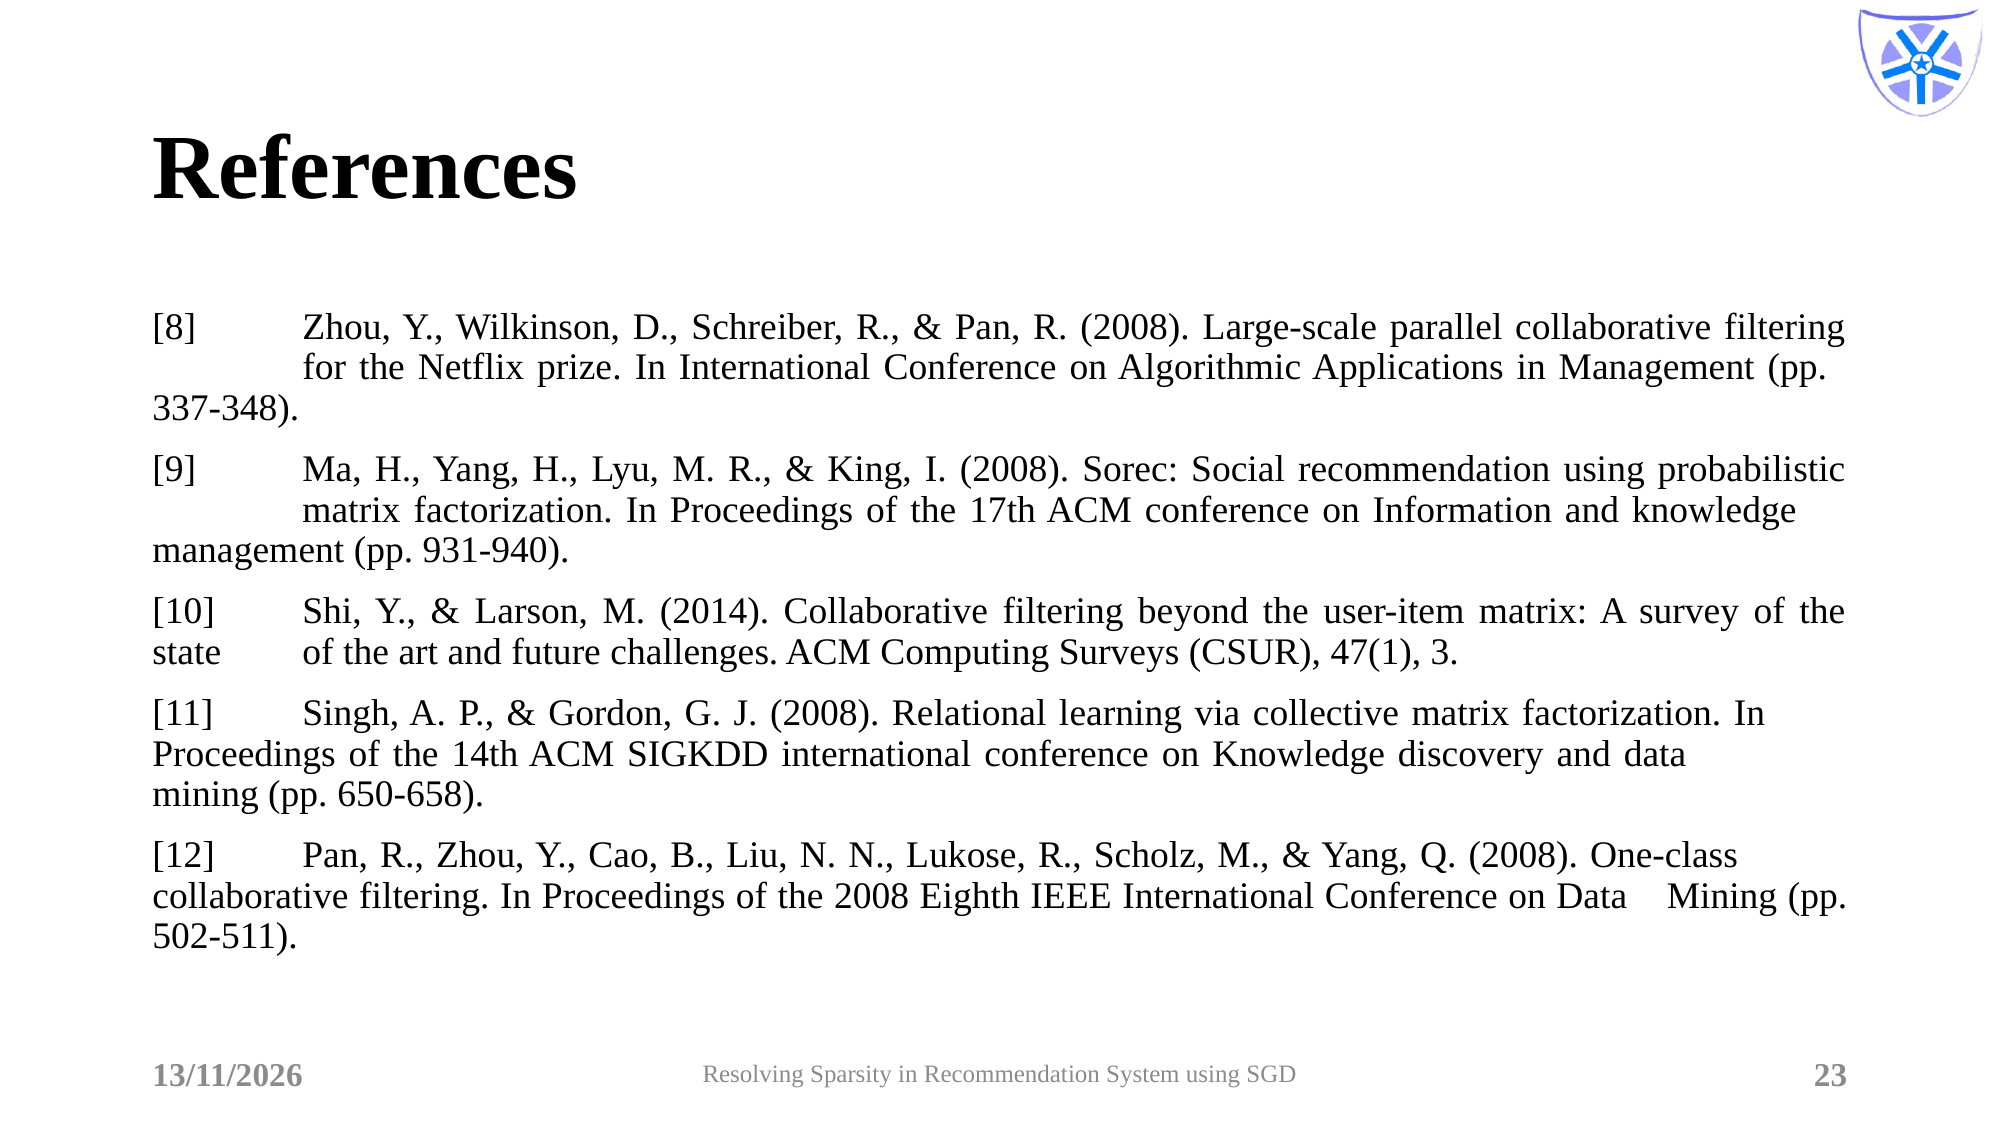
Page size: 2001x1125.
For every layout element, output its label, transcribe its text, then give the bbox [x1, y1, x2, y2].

picture [1858, 0, 1985, 126]
footer Resolving Sparsity in Recommendation System using SGD [662, 1042, 1338, 1103]
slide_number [137, 1042, 588, 1103]
list [8] Zhou, Y., Wilkinson, D., Schreiber, R., & Pan, R. (2008). Large-scale parallel collaborative filtering for the Netflix prize. In International Conference on Algorithmic Applications in Management (pp. 337-348). [9] Ma, H., Yang, H., Lyu, M. R., & King, I. (2008). Sorec: Social recommendation using probabilistic matrix factorization. In Proceedings of the 17th ACM conference on Information and knowledge management (pp. 931-940). [10] Shi, Y., & Larson, M. (2014). Collaborative filtering beyond the user-item matrix: A survey of the state of the art and future challenges. ACM Computing Surveys (CSUR), 47(1), 3. [11] Singh, A. P., & Gordon, G. J. (2008). Relational learning via collective matrix factorization. In Proceedings of the 14th ACM SIGKDD international conference on Knowledge discovery and data mining (pp. 650-658). [12] Pan, R., Zhou, Y., Cao, B., Liu, N. N., Lukose, R., Scholz, M., & Yang, Q. (2008). One-class collaborative filtering. In Proceedings of the 2008 Eighth IEEE International Conference on Data Mining (pp. 502-511). [137, 299, 1863, 1014]
title References [137, 59, 1731, 278]
slide_number 23 [1412, 1042, 1863, 1103]
